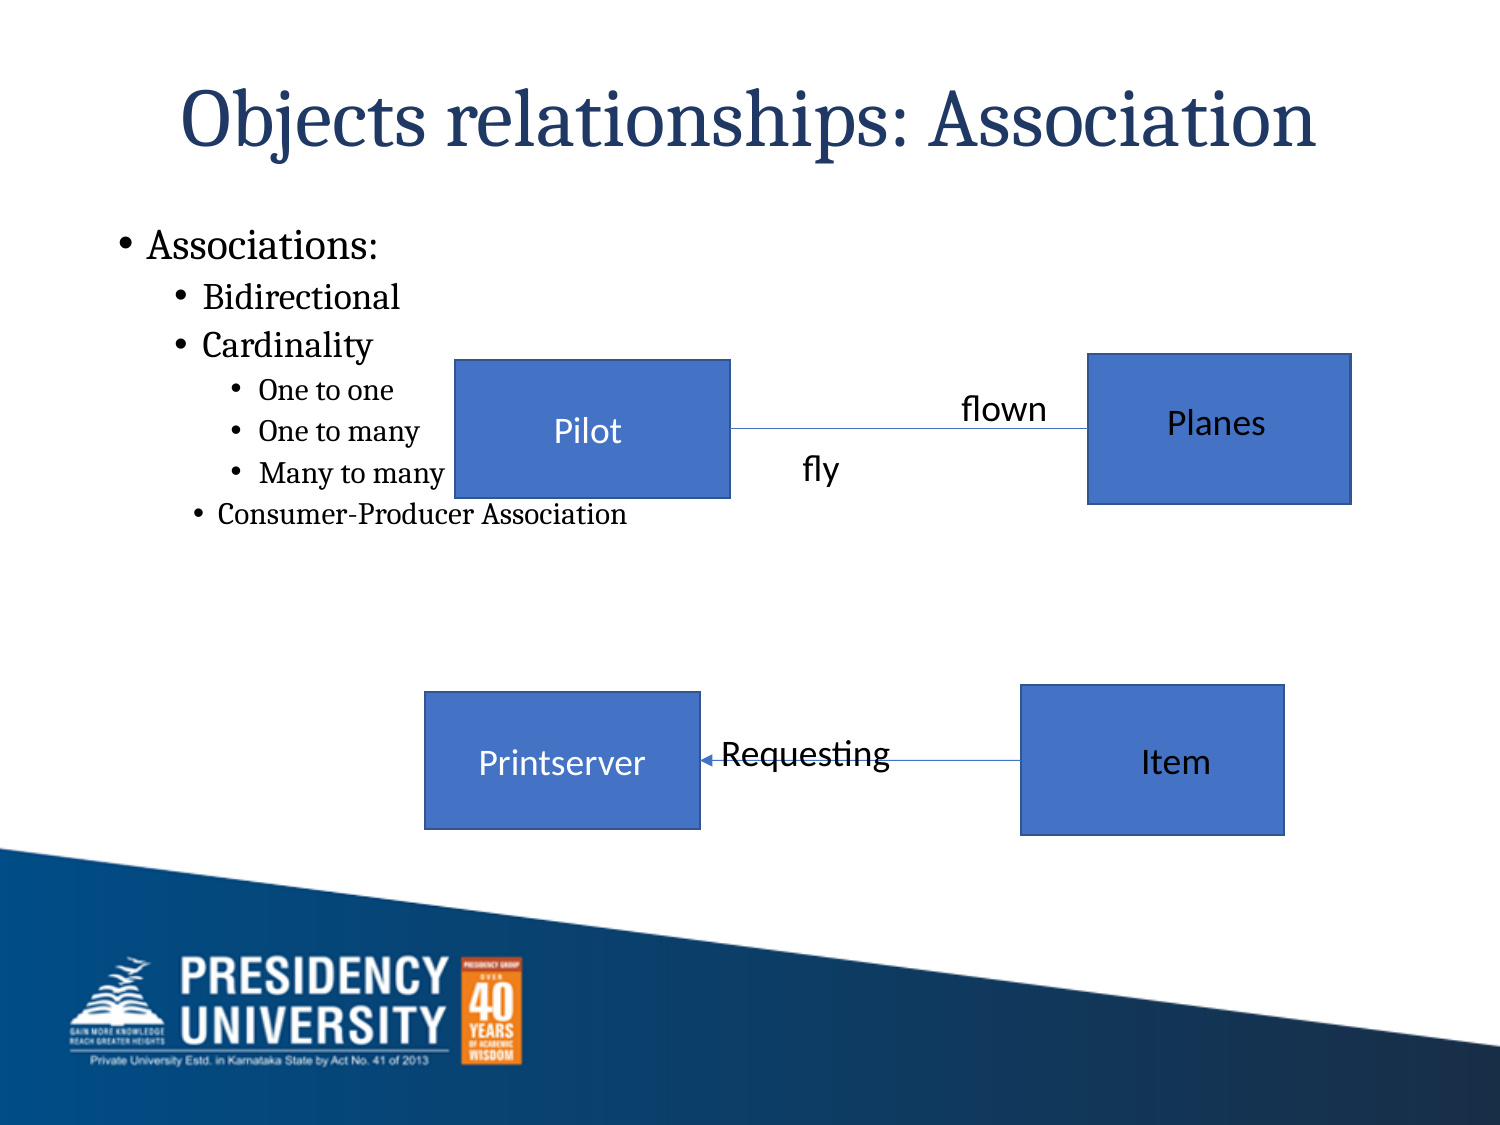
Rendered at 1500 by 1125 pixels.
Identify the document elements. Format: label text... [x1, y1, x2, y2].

text_box Planes [1152, 390, 1313, 451]
text_box flown [946, 429, 1063, 437]
text_box Pilot [454, 359, 731, 499]
text_box Requesting [706, 761, 917, 782]
text_box [1087, 353, 1352, 505]
text_box flown [946, 376, 1063, 428]
title Objects relationships: Association [103, 51, 1397, 188]
text_box Item [1126, 730, 1262, 790]
picture [0, 845, 1500, 1125]
text_box fly [787, 437, 855, 497]
text_box Requesting [706, 721, 917, 760]
list Associations: Bidirectional Cardinality One to one One to many Many to many Consumer-Producer Association [103, 214, 1397, 851]
text_box Printserver [424, 691, 701, 830]
text_box [1020, 684, 1285, 836]
